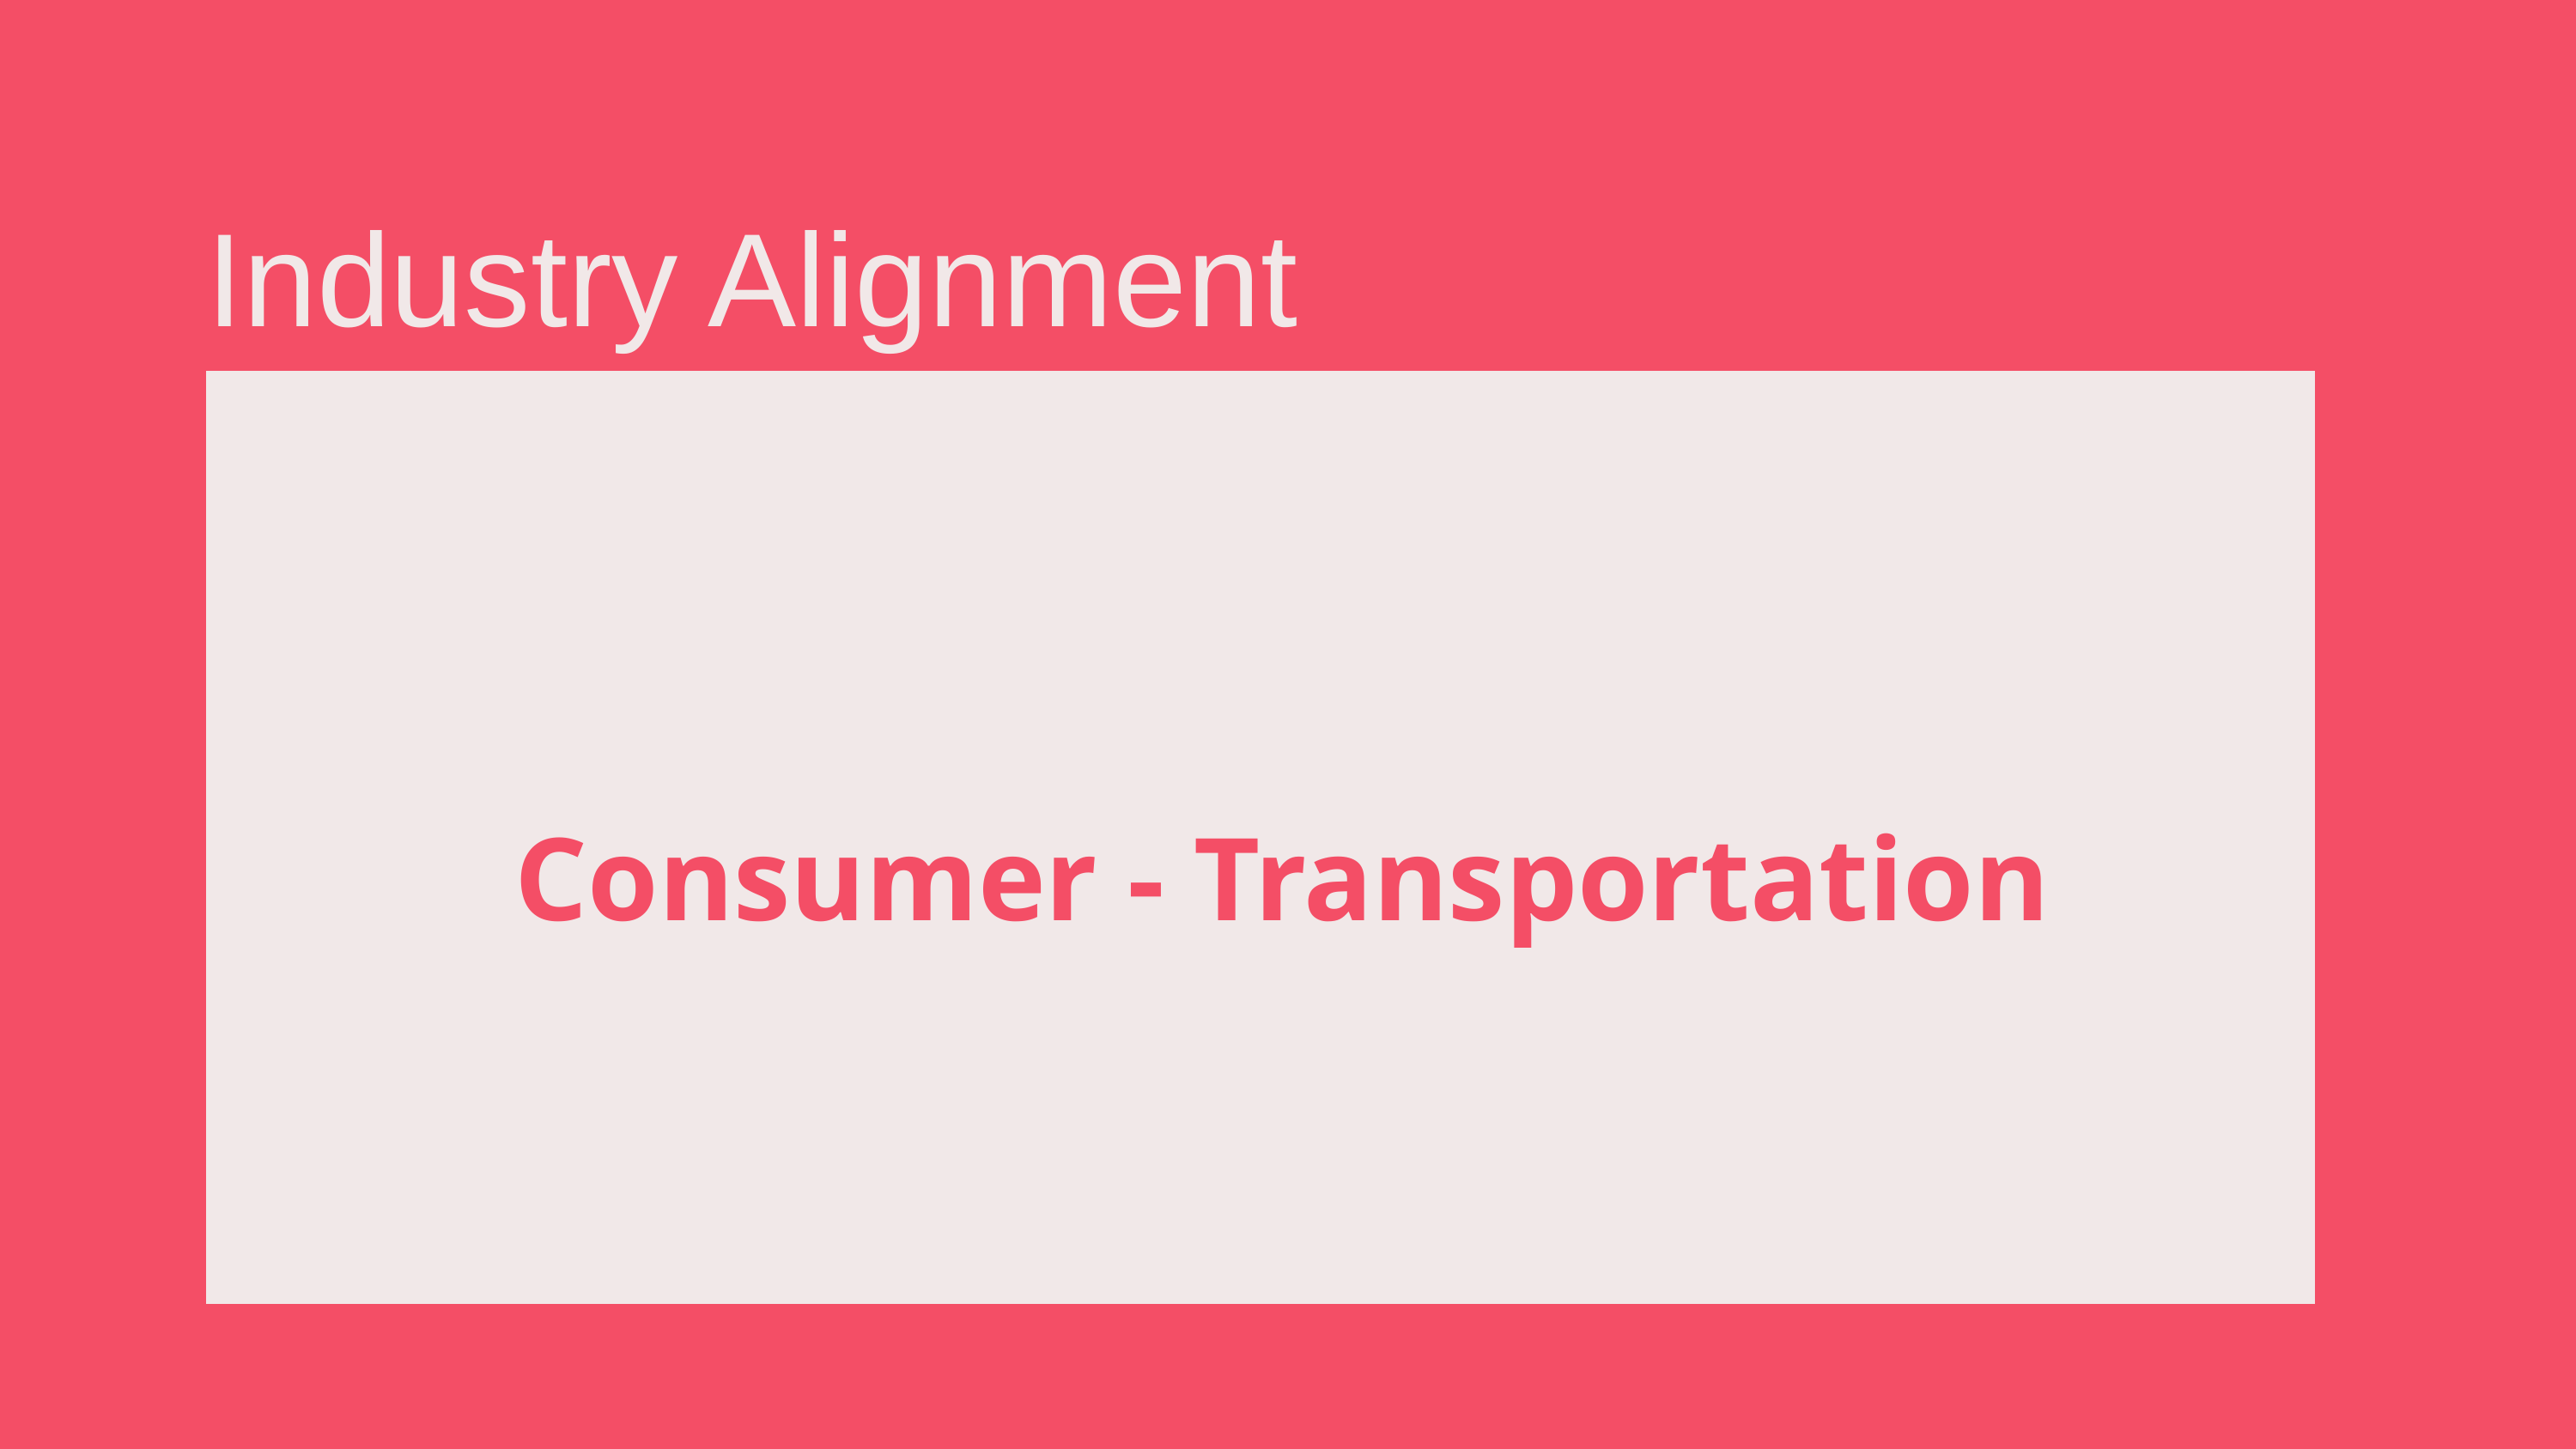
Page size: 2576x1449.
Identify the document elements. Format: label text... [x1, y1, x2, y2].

text_box Industry Alignment [206, 193, 1607, 343]
text_box Consumer - Transportation [514, 751, 2235, 906]
text_box [206, 371, 2316, 1304]
